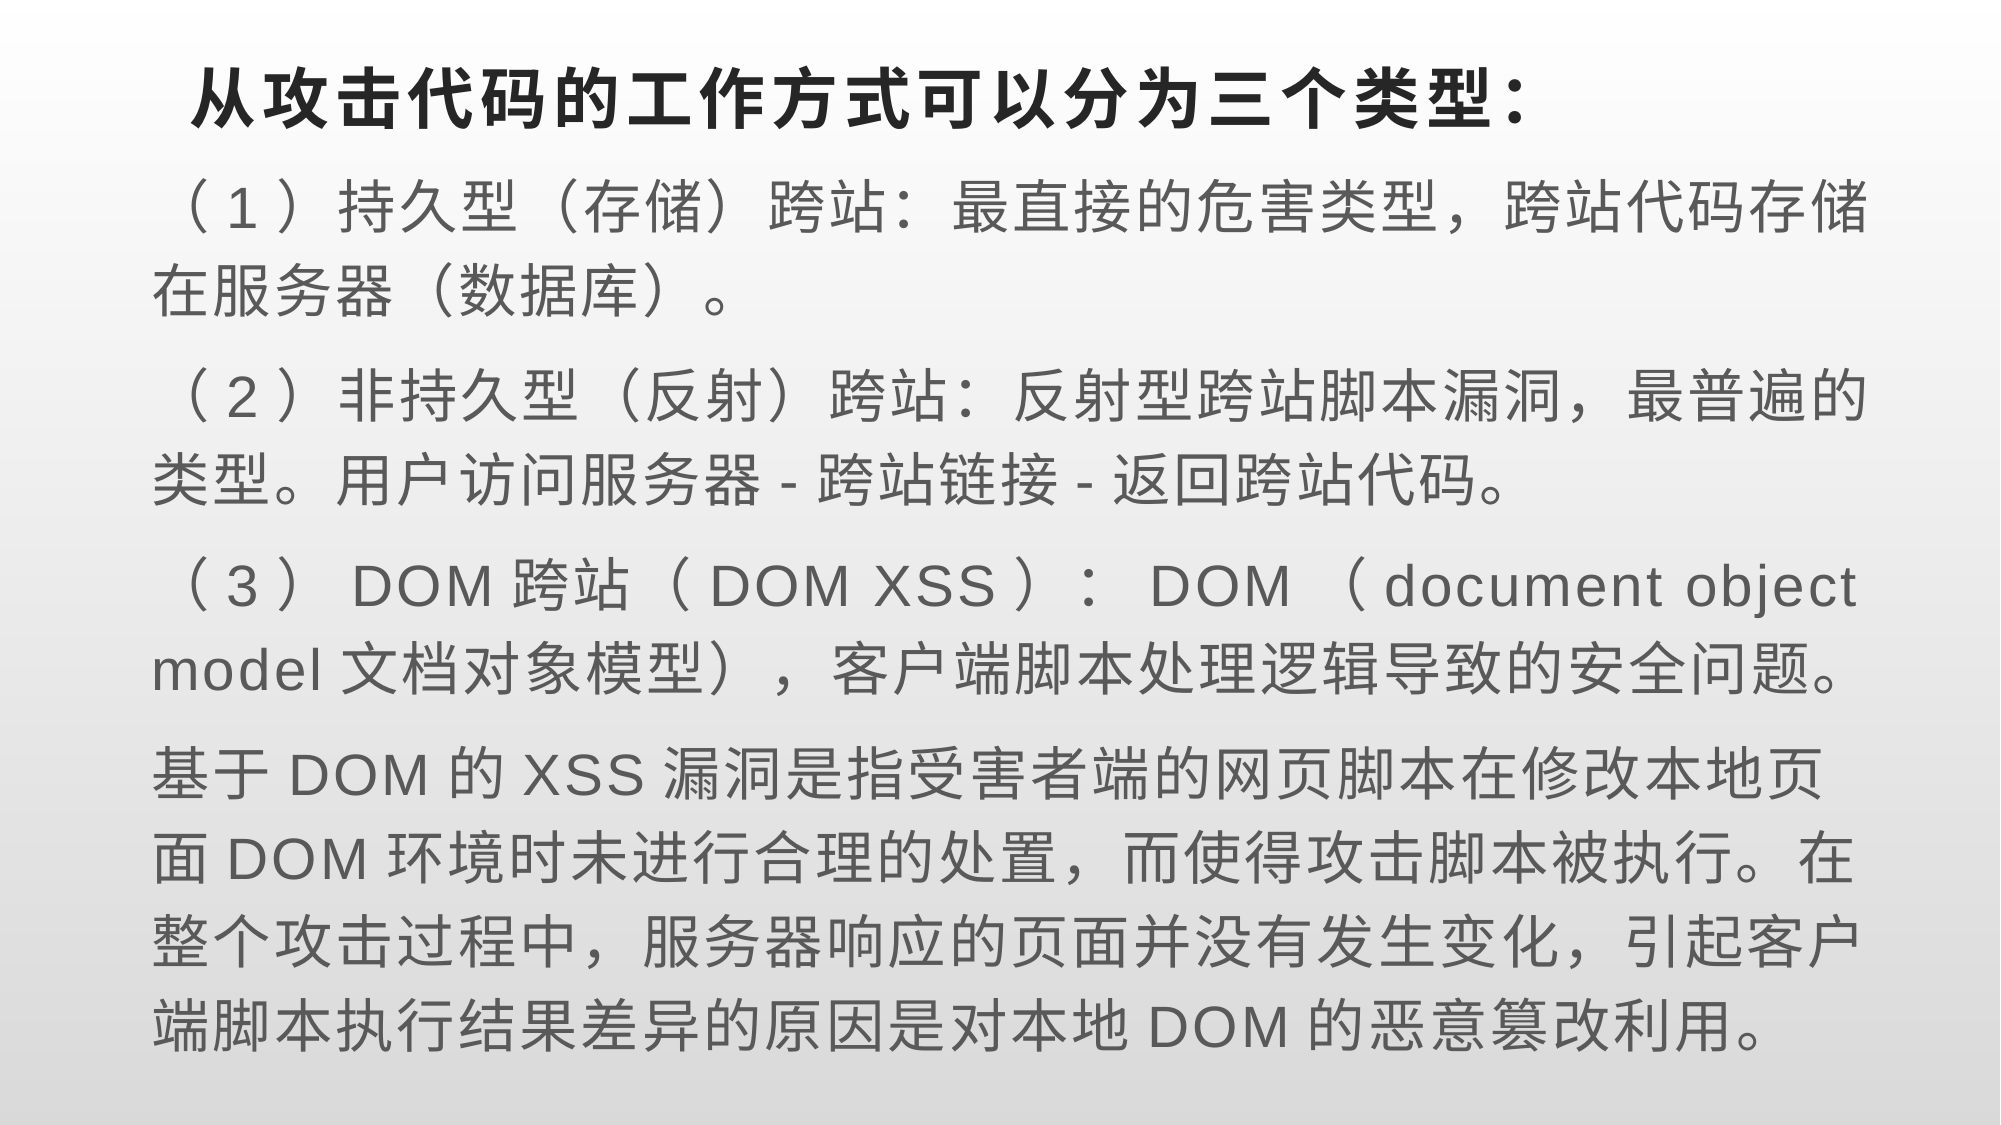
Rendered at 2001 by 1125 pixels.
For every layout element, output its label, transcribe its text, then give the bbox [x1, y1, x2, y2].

title 从攻击代码的工作方式可以分为三个类型： [174, 45, 1525, 148]
list （1）持久型（存储）跨站：最直接的危害类型，跨站代码存储在服务器（数据库）。 （2）非持久型（反射）跨站：反射型跨站脚本漏洞，最普遍的类型。用户访问服务器-跨站链接-返回跨站代码。 （3）DOM跨站（DOM XSS）：DOM（document object model文档对象模型），客户端脚本处理逻辑导致的安全问题。 基于DOM的XSS漏洞是指受害者端的网页脚本在修改本地页面DOM环境时未进行合理的处置，而使得攻击脚本被执行。在整个攻击过程中，服务器响应的页面并没有发生变化，引起客户端脚本执行结果差异的原因是对本地DOM的恶意篡改利用。 [136, 148, 1890, 1114]
